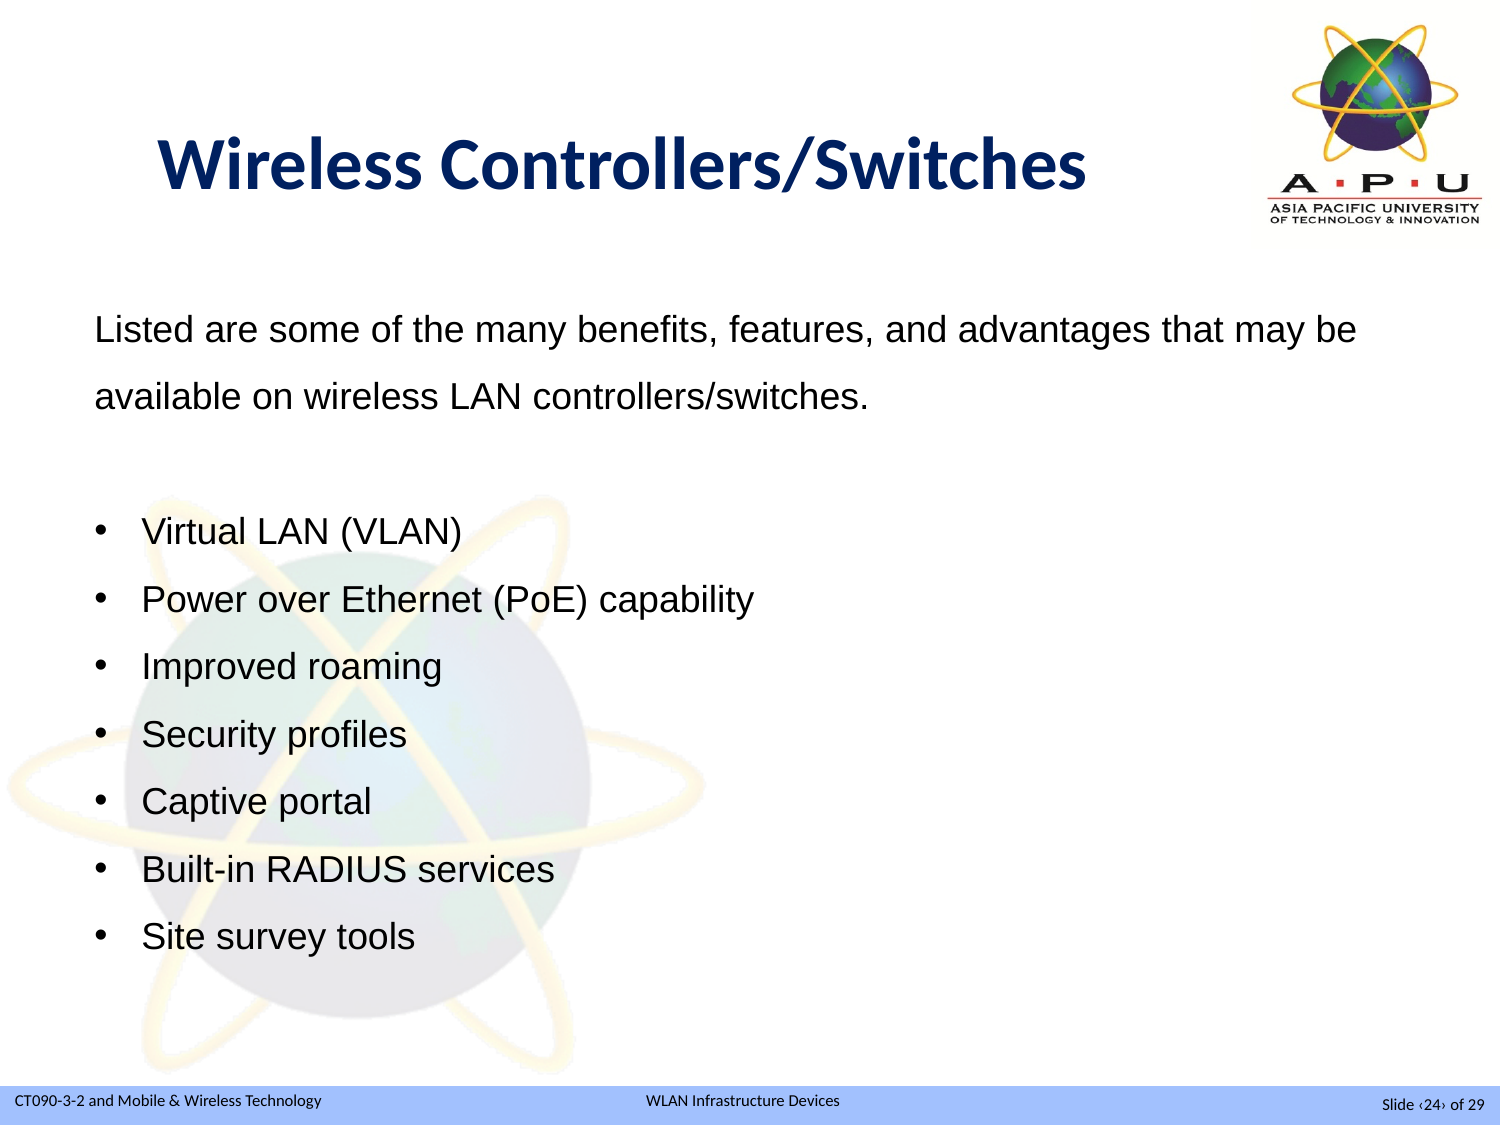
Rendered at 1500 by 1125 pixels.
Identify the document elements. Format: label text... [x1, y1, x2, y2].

footer Slide ‹24› of 29 [1024, 1086, 1500, 1125]
text_box Listed are some of the many benefits, features, and advantages that may be available on wireless LAN controllers/switches. Virtual LAN (VLAN) Power over Ethernet (PoE) capability Improved roaming Security profiles Captive portal Built-in RADIUS services Site survey tools [79, 274, 1380, 965]
text_box Wireless Controllers/Switches [20, 95, 1227, 225]
picture [1251, 0, 1500, 249]
